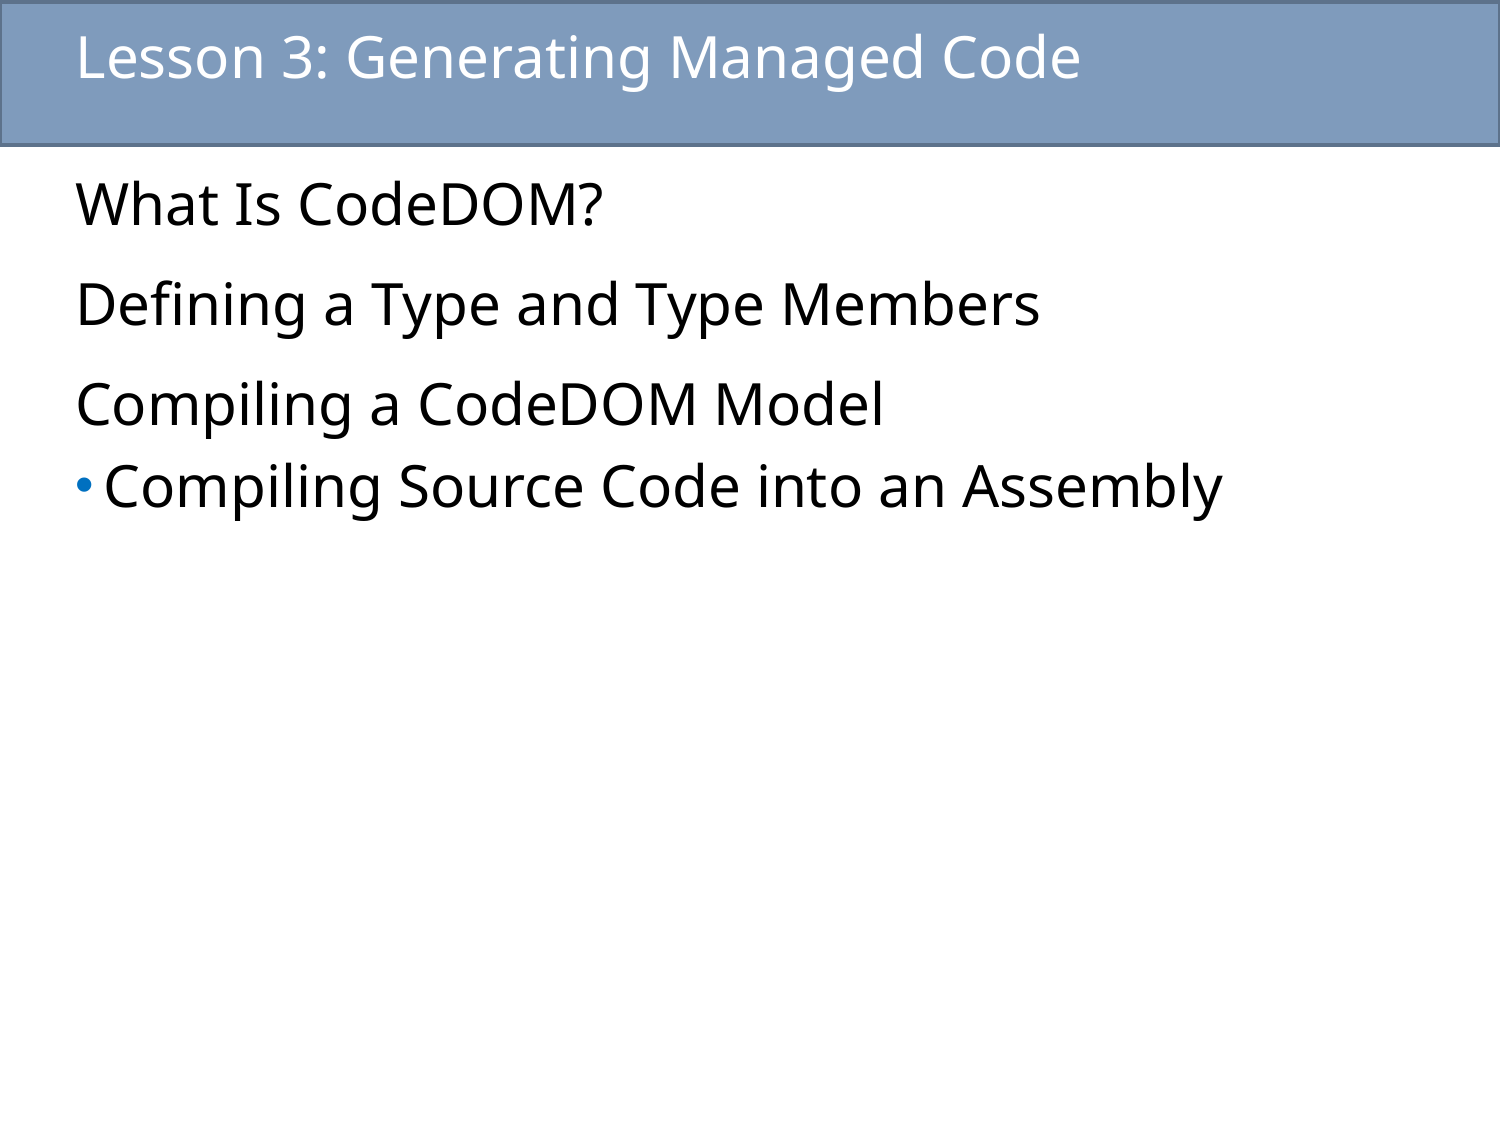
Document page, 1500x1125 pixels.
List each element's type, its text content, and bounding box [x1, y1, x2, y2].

title Lesson 3: Generating Managed Code [75, 0, 1351, 122]
list What Is CodeDOM? Defining a Type and Type Members Compiling a CodeDOM Model Compiling Source Code into an Assembly [74, 167, 1408, 1013]
